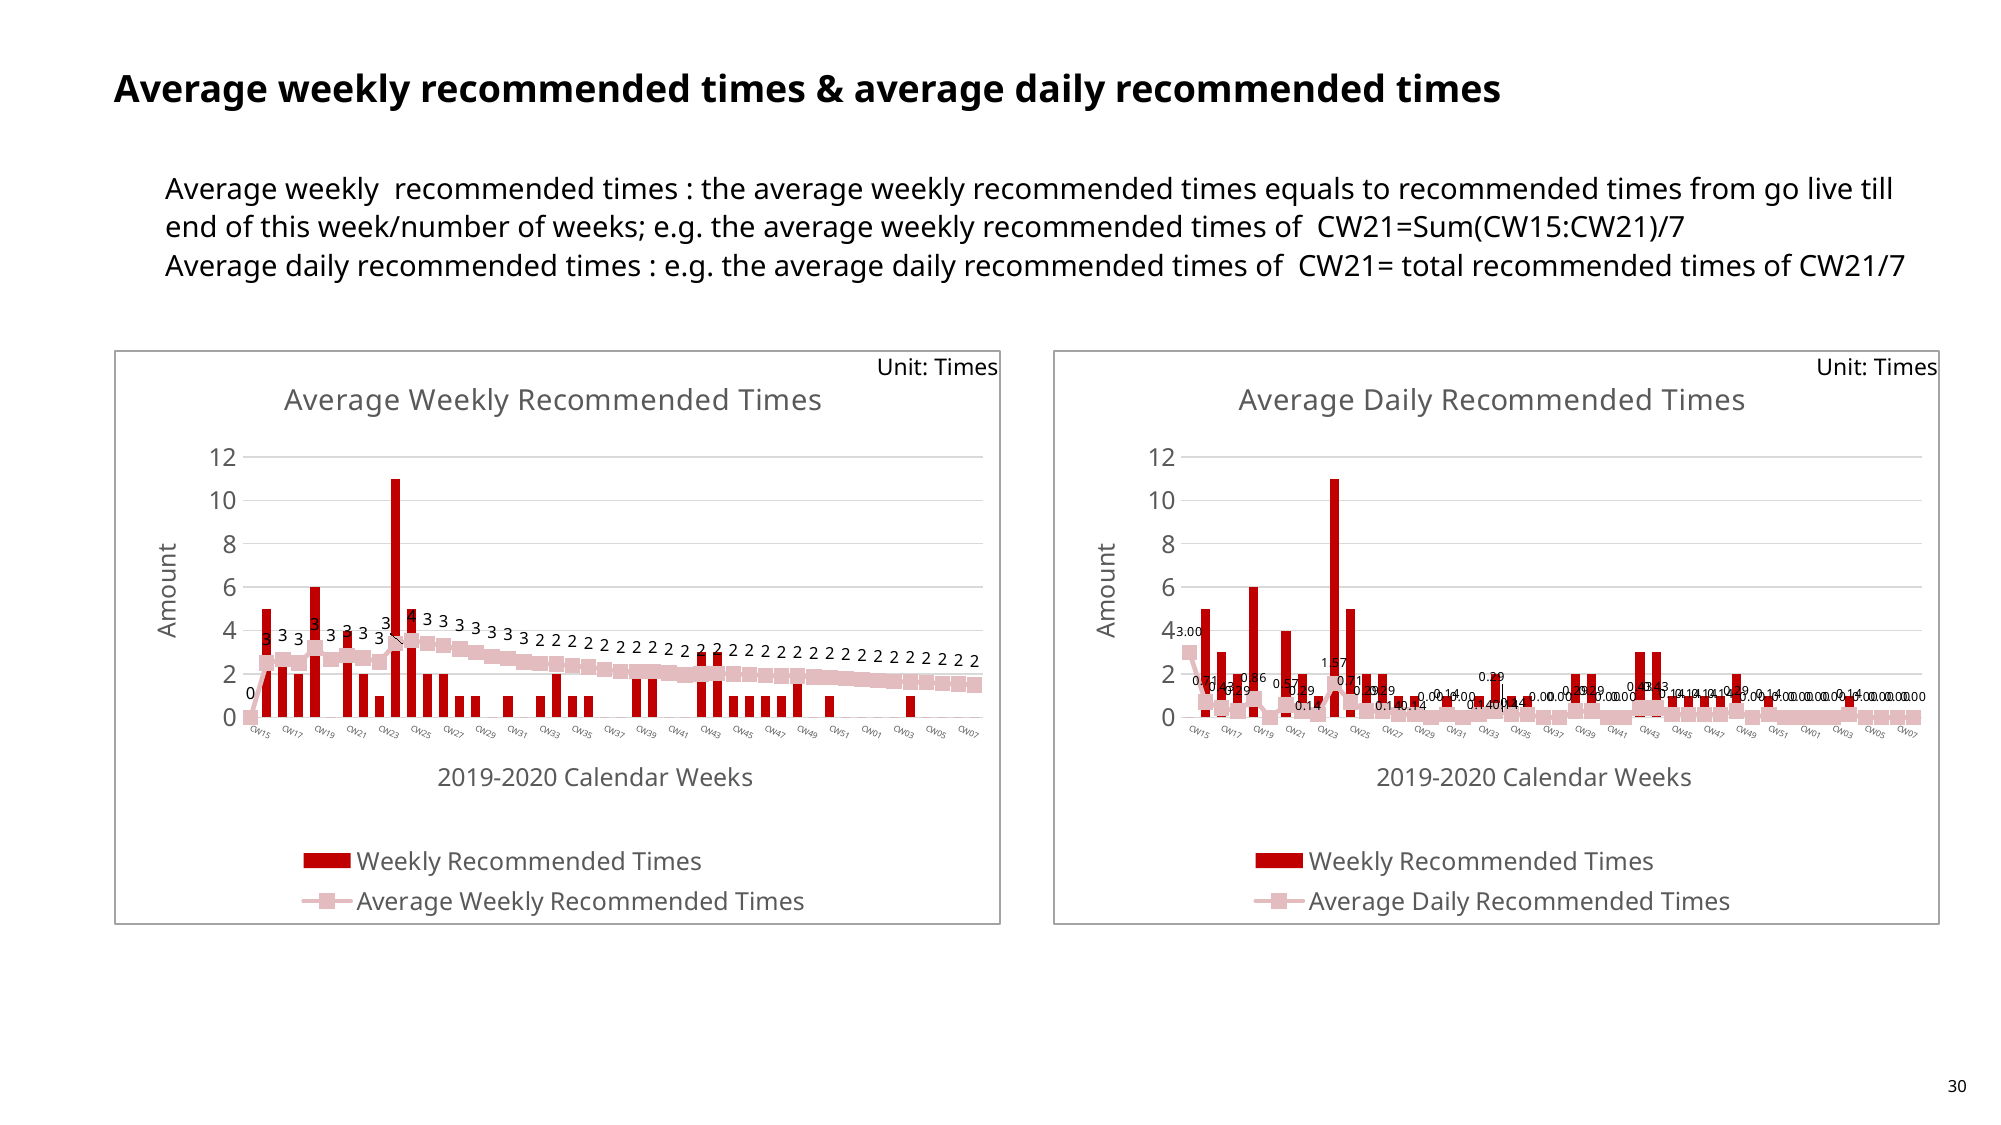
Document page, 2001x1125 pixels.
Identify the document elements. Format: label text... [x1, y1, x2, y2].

text_box Average weekly recommended times : the average weekly recommended times equals to recommended times from go live till end of this week/number of weeks; e.g. the average weekly recommended times of CW21=Sum(CW15:CW21)/7 Average daily recommended times : e.g. the average daily recommended times of CW21= total recommended times of CW21/7 [165, 166, 1908, 282]
chart [1052, 349, 1941, 926]
title Average weekly recommended times & average daily recommended times [114, 60, 1975, 161]
chart [113, 349, 1002, 926]
